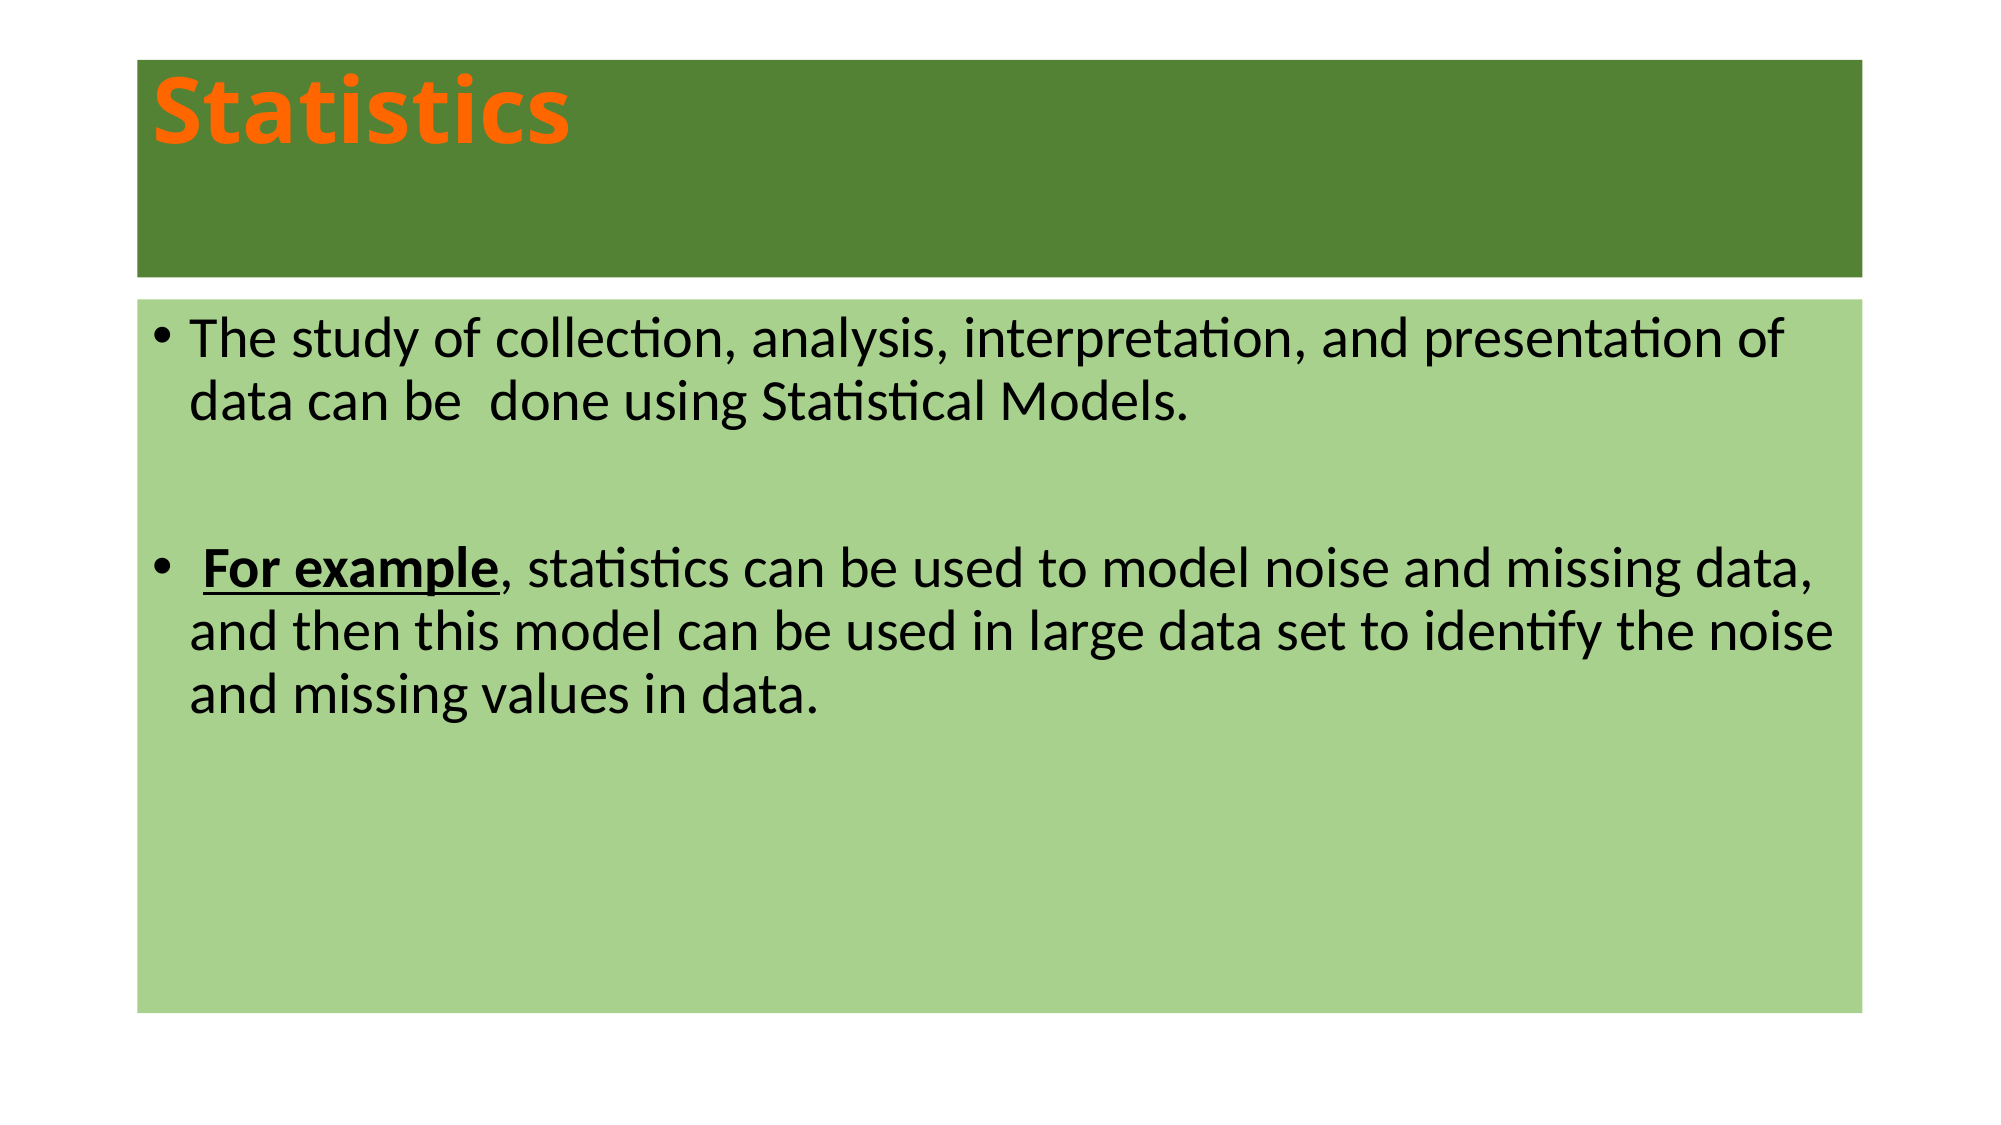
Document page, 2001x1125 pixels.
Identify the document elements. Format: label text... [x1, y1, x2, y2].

title Statistics [137, 59, 1863, 278]
list The study of collection, analysis, interpretation, and presentation of data can be done using Statistical Models. For example, statistics can be used to model noise and missing data, and then this model can be used in large data set to identify the noise and missing values in data. [137, 299, 1863, 1014]
